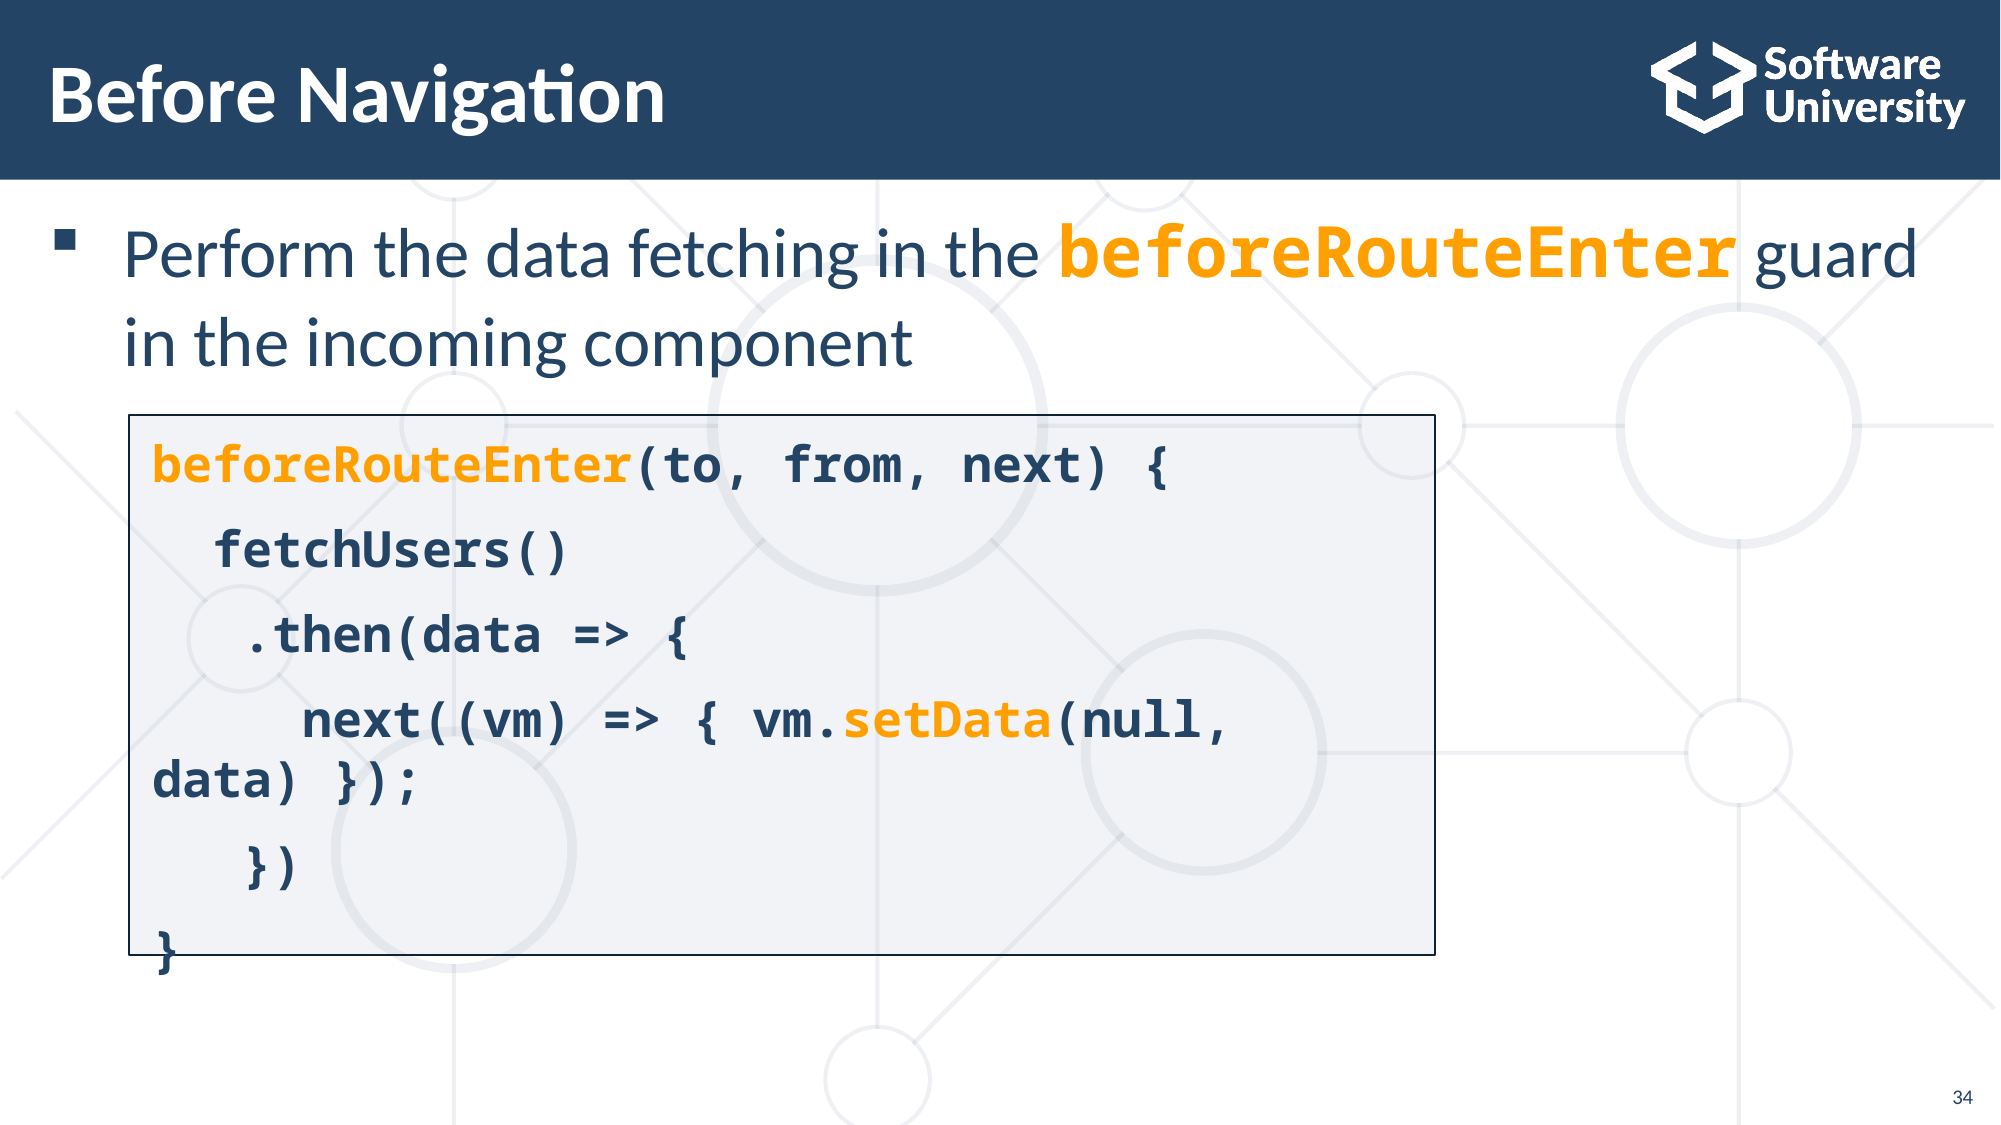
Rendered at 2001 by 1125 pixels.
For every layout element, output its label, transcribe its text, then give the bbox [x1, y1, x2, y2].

text_box 34 [1927, 1067, 1989, 1117]
picture [1651, 41, 1966, 134]
title Before Navigation [31, 16, 1625, 162]
list Perform the data fetching in the beforeRouteEnter guard in the incoming component [31, 196, 1969, 1109]
